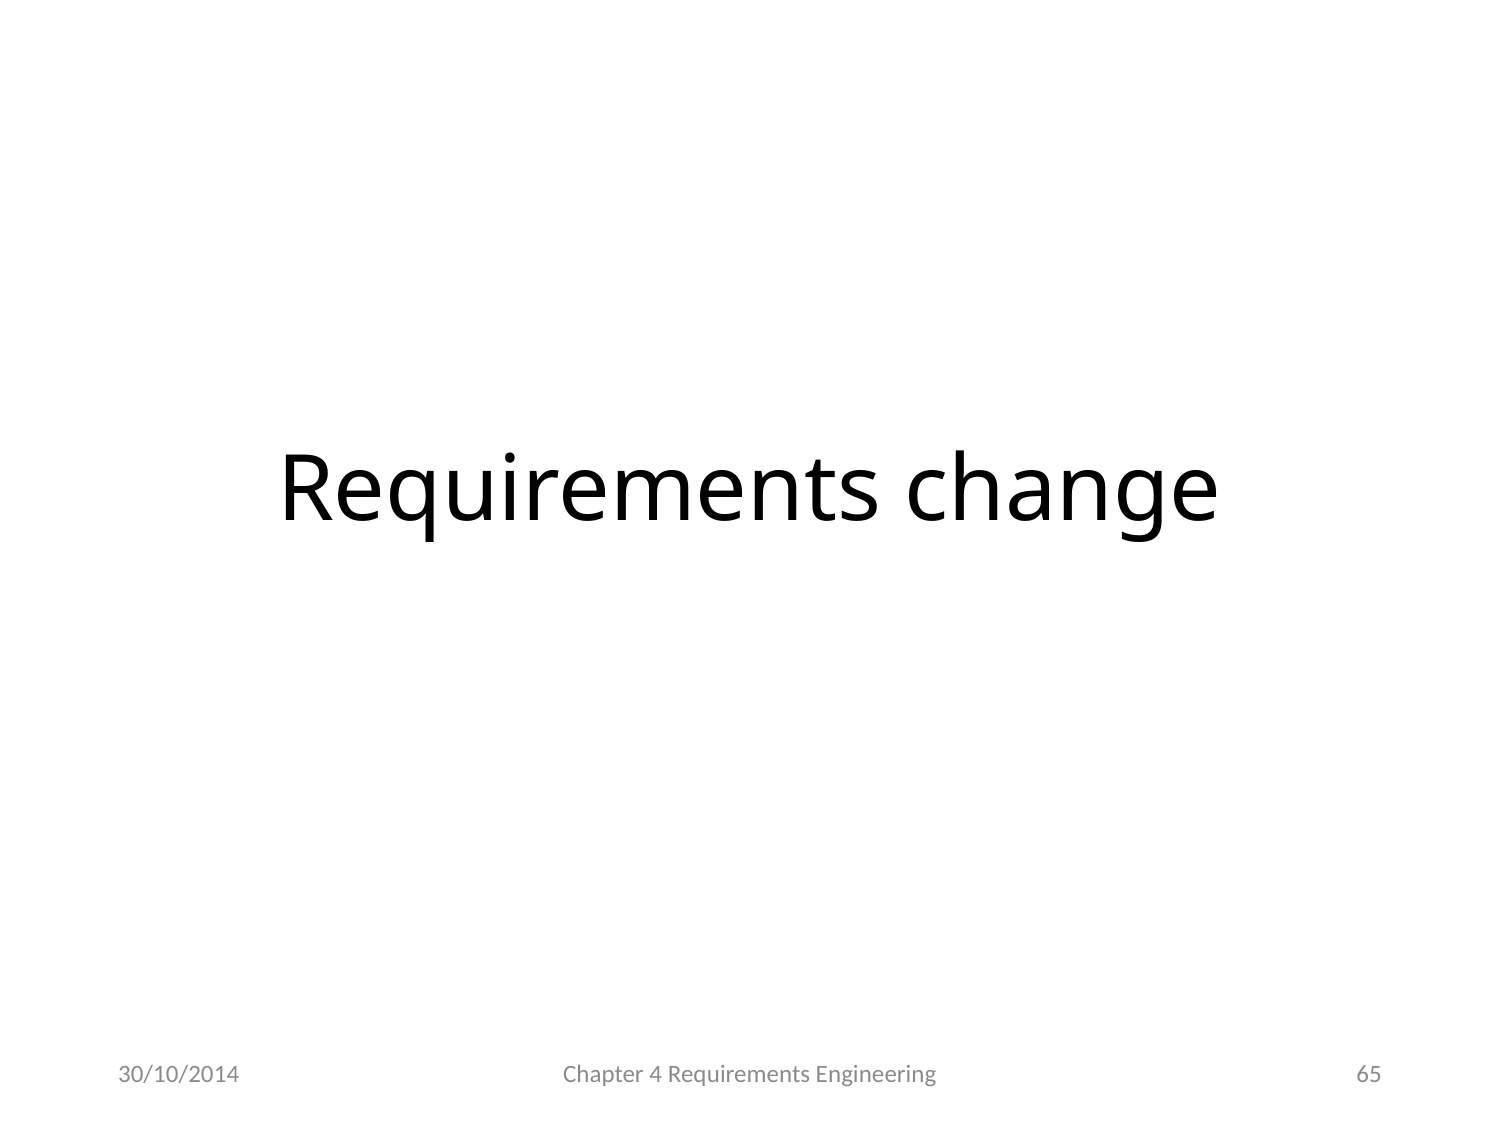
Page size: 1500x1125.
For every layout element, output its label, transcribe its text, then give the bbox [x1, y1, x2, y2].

footer Chapter 4 Requirements Engineering [496, 1042, 1004, 1103]
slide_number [103, 1042, 441, 1103]
title Requirements change [243, 420, 1257, 562]
slide_number 65 [1059, 1042, 1397, 1103]
